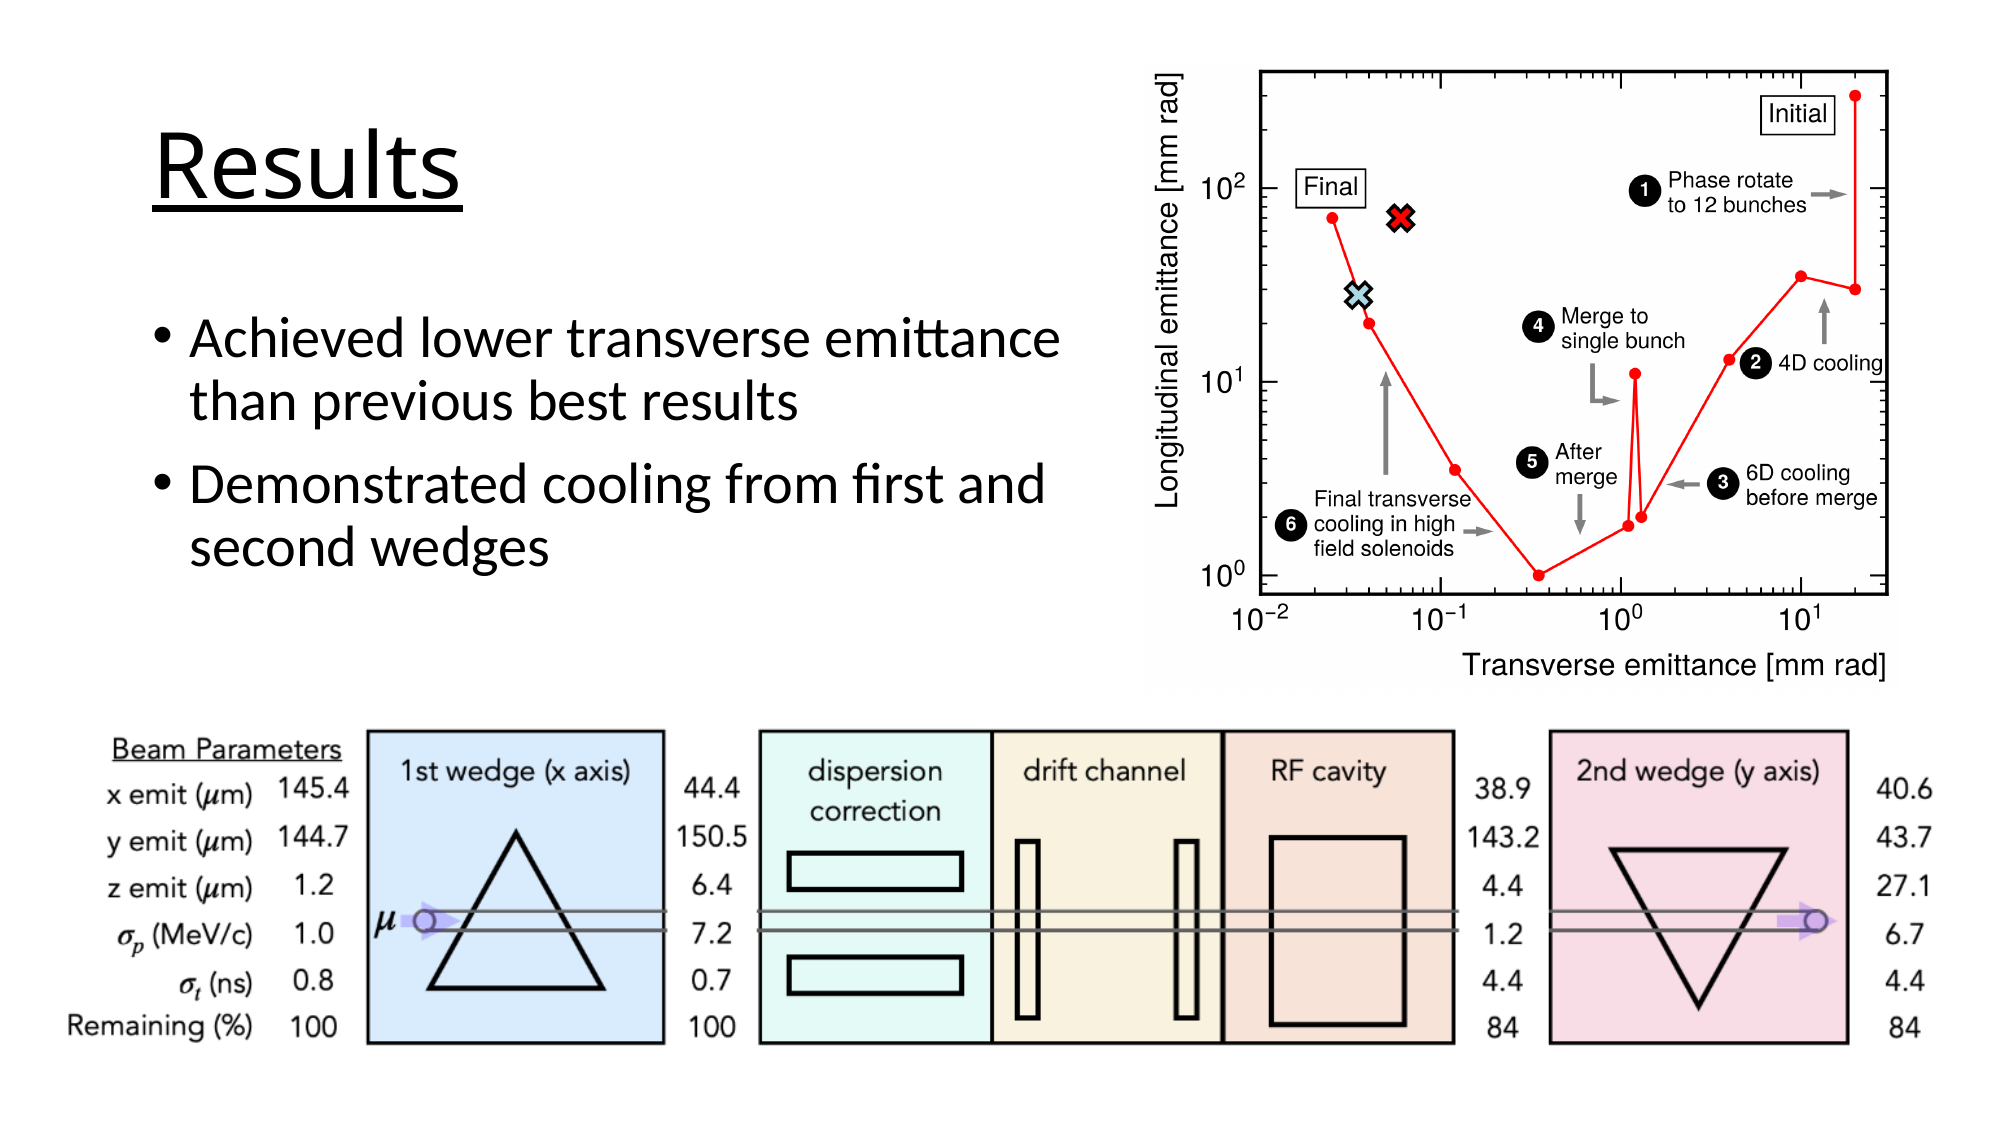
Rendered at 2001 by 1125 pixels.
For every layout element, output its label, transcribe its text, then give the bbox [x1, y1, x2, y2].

text_box Achieved lower transverse emittance than previous best results Demonstrated cooling from first and second wedges [137, 299, 1099, 721]
title Results [137, 59, 1142, 278]
picture [57, 721, 1943, 1057]
picture [1142, 59, 1899, 694]
